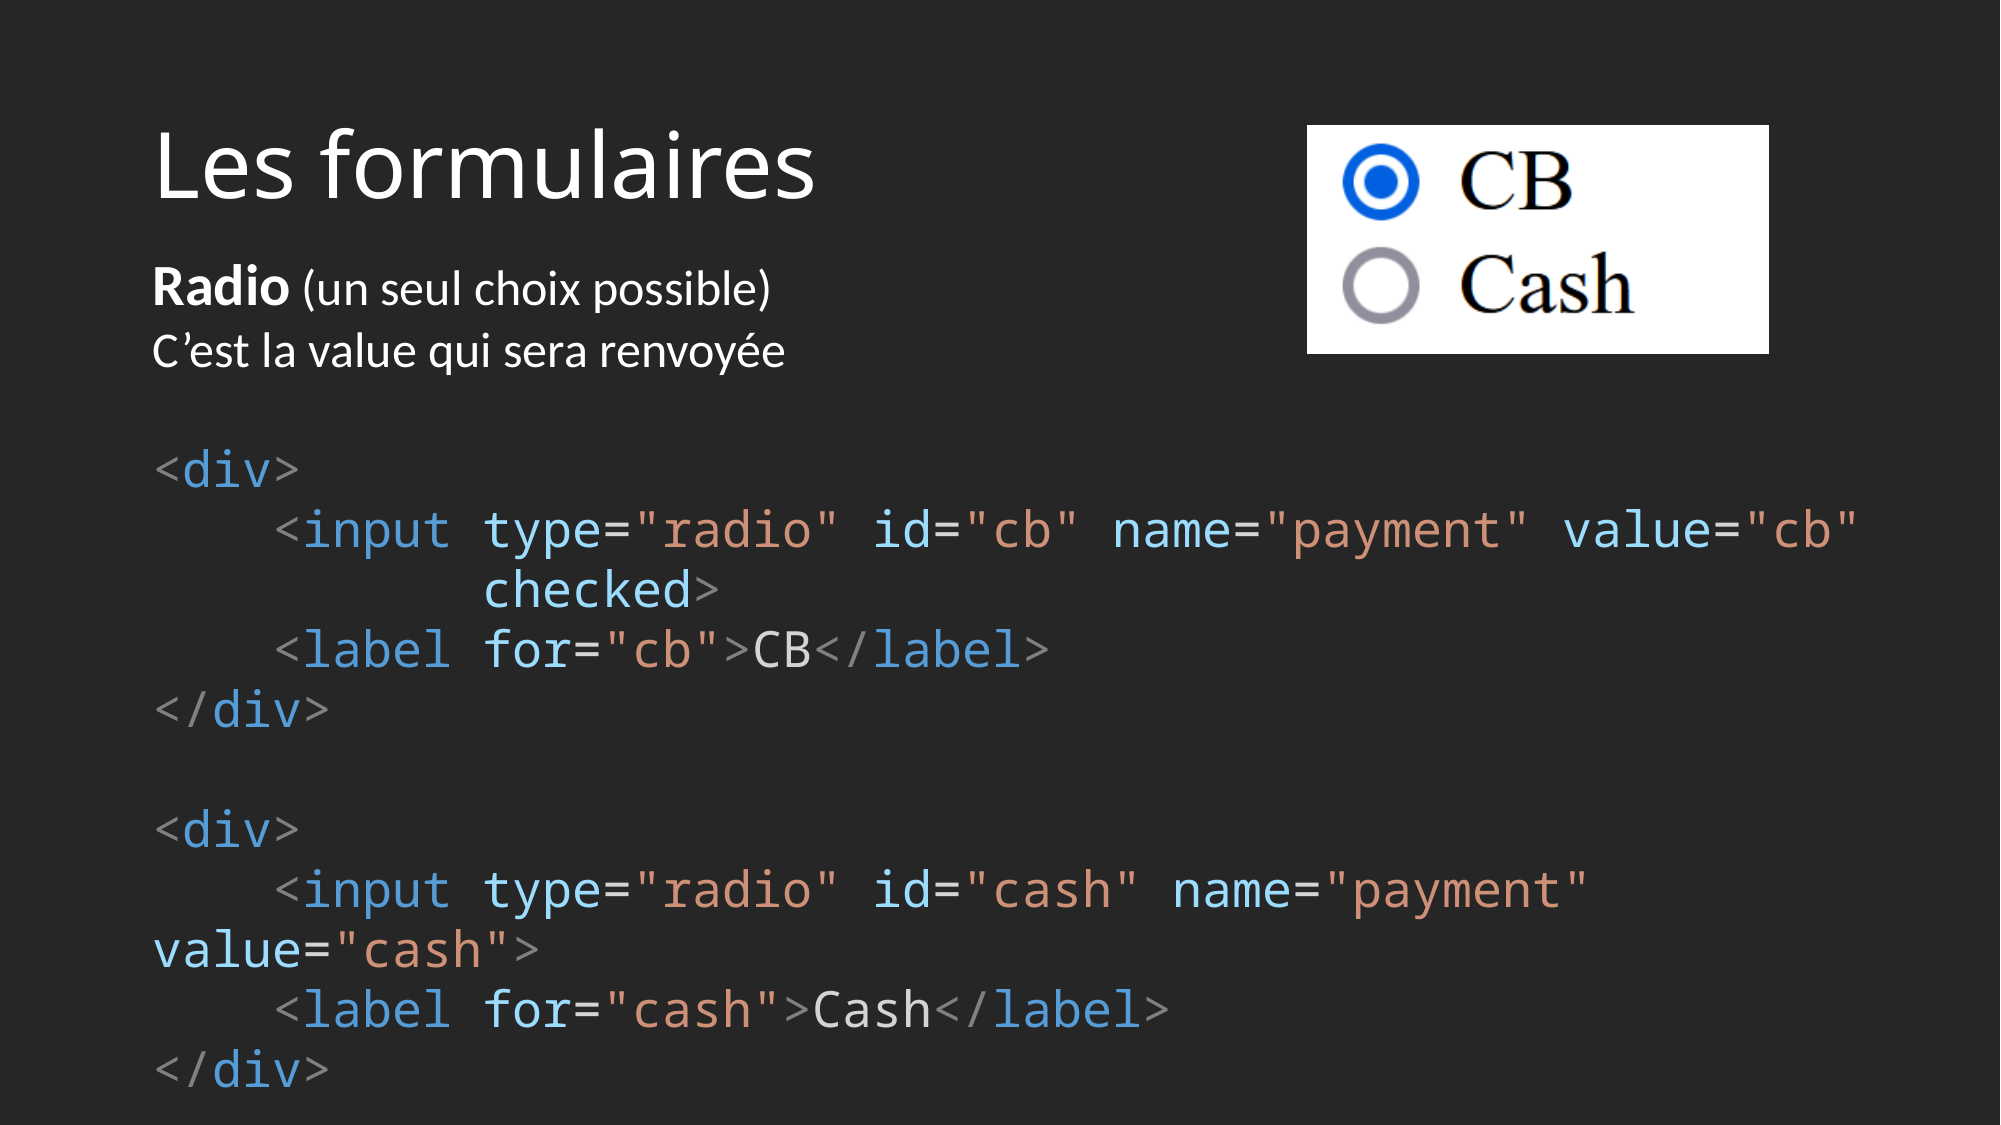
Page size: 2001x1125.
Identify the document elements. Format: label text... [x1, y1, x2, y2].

text_box Radio (un seul choix possible) C’est la value qui sera renvoyée <div> <input type="radio" id="cb" name="payment" value="cb" checked> <label for="cb">CB</label> </div> <div> <input type="radio" id="cash" name="payment" value="cash"> <label for="cash">Cash</label> </div> [137, 239, 1954, 1105]
title Les formulaires [137, 59, 1863, 239]
picture [1307, 125, 1769, 354]
